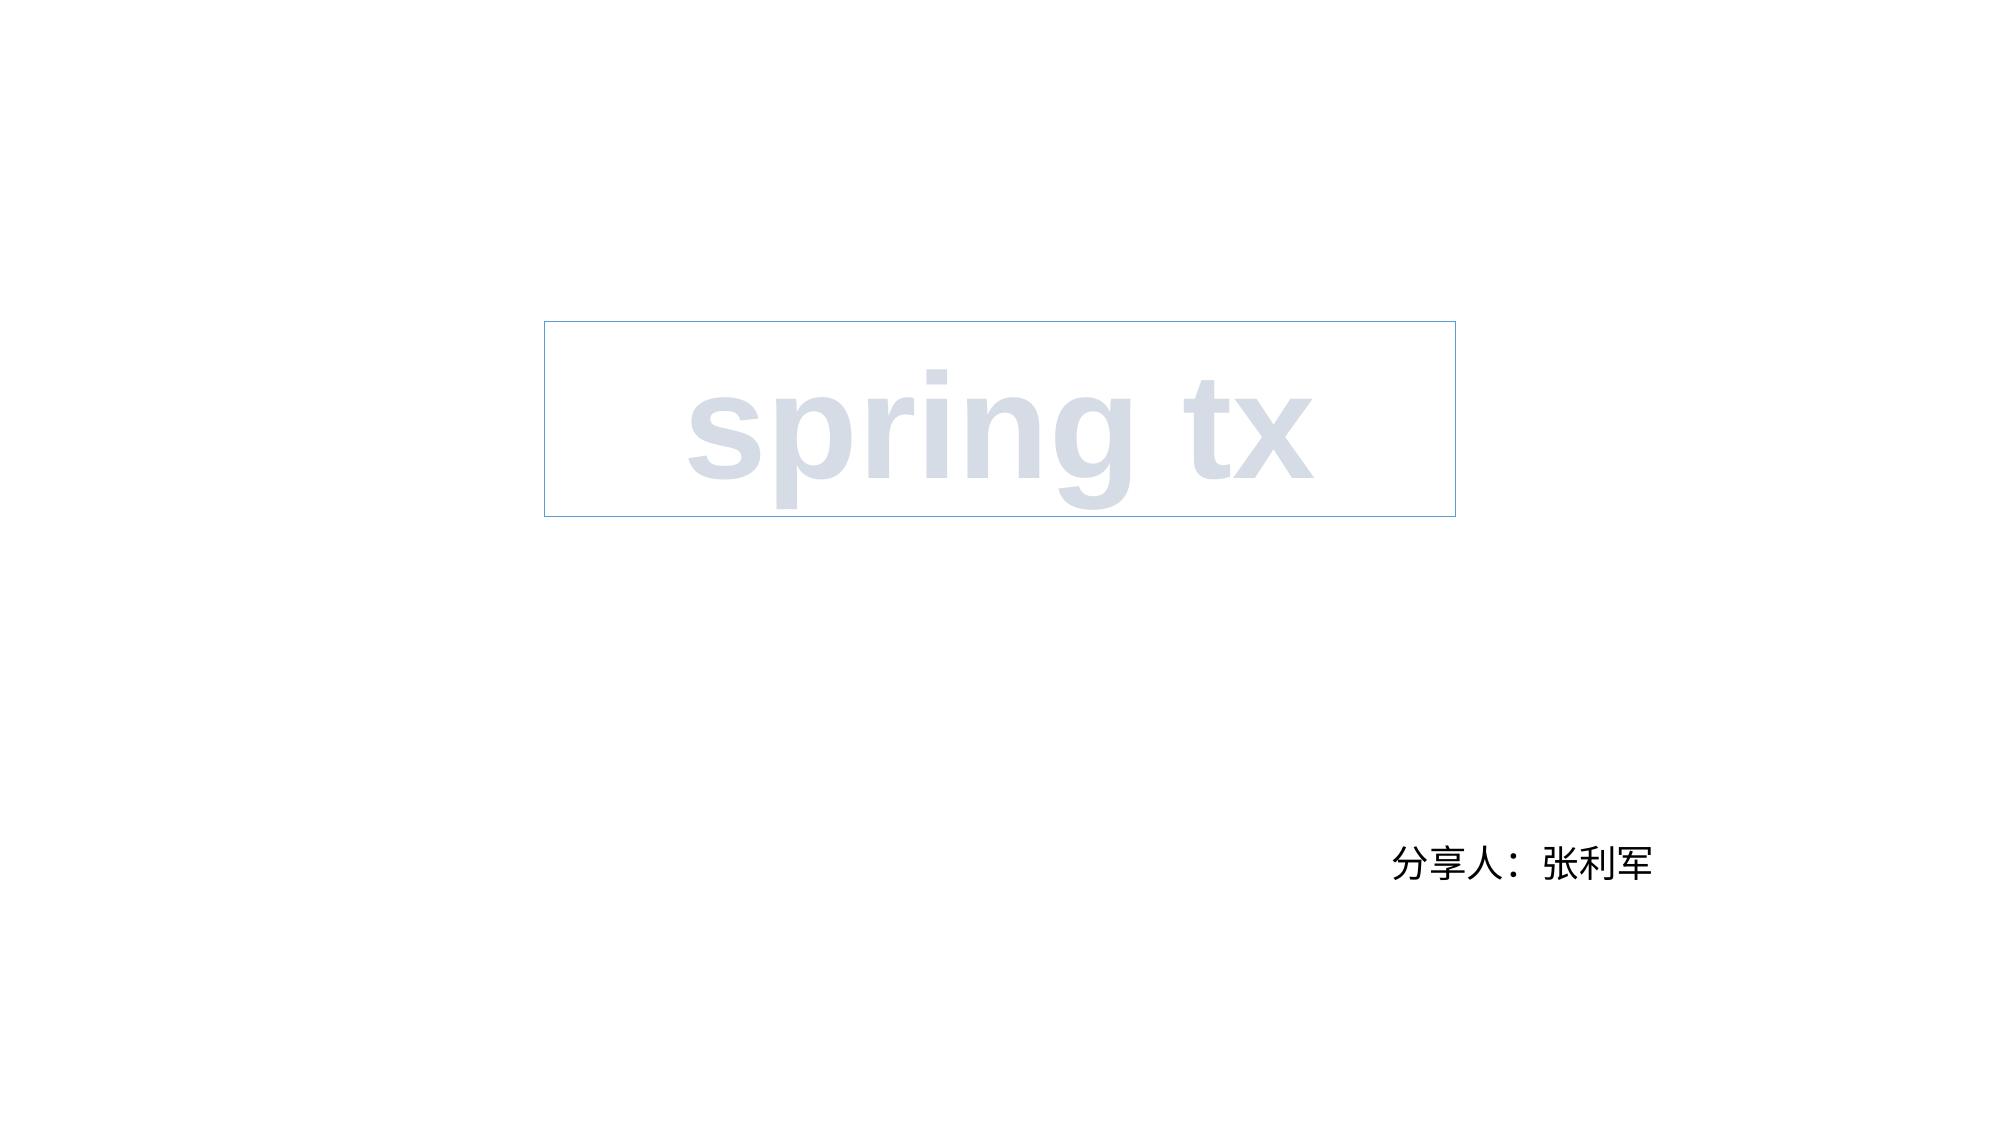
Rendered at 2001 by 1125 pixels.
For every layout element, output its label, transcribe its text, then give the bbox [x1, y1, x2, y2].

text_box 分享人：张利军 [1377, 832, 1776, 893]
text_box spring tx [544, 321, 1456, 517]
